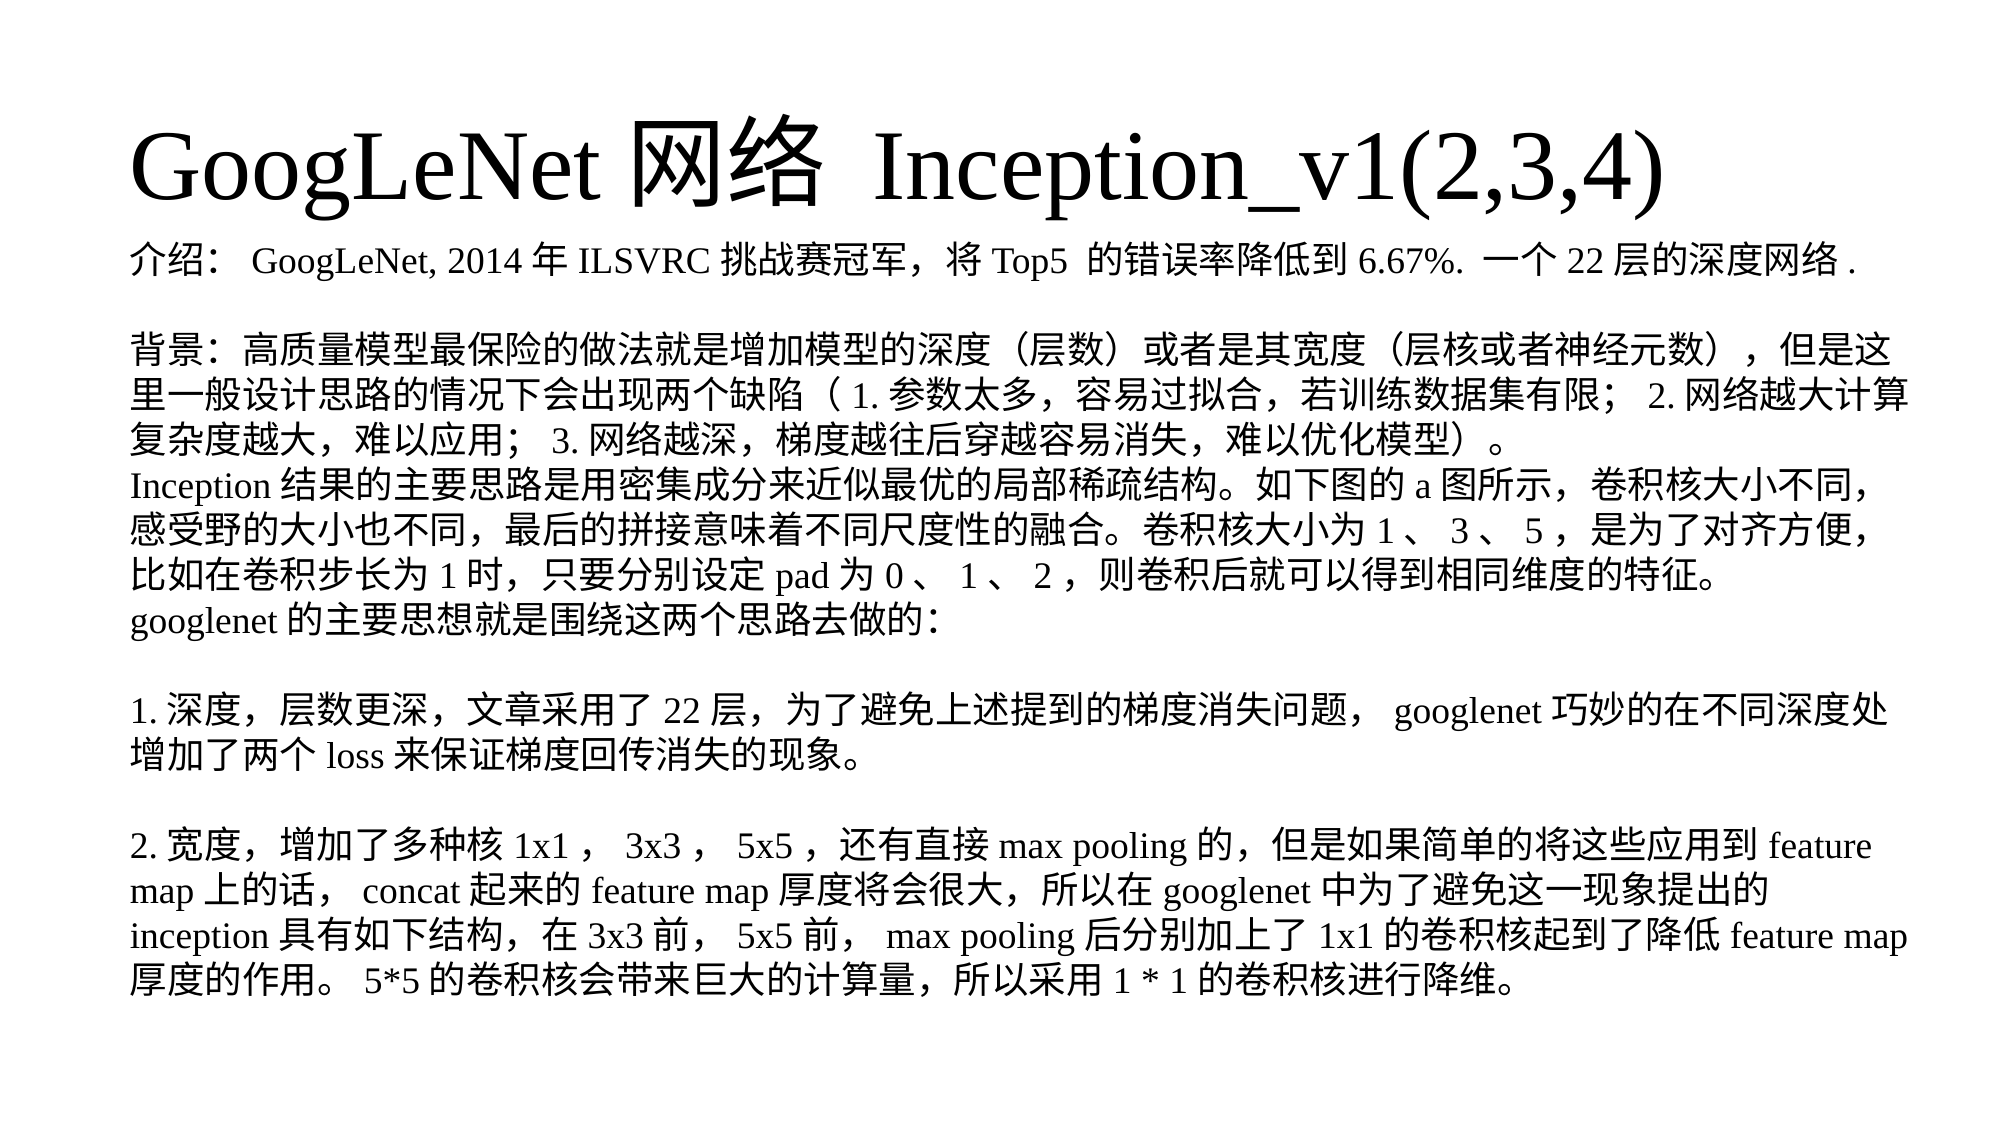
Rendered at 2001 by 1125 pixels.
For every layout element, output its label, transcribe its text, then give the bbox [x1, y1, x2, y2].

text_box 介绍：GoogLeNet, 2014年ILSVRC挑战赛冠军，将Top5 的错误率降低到6.67%. 一个22层的深度网络. 背景：高质量模型最保险的做法就是增加模型的深度（层数）或者是其宽度（层核或者神经元数），但是这里一般设计思路的情况下会出现两个缺陷（1.参数太多，容易过拟合，若训练数据集有限；2.网络越大计算复杂度越大，难以应用；3.网络越深，梯度越往后穿越容易消失，难以优化模型）。 Inception结果的主要思路是用密集成分来近似最优的局部稀疏结构。如下图的a图所示，卷积核大小不同，感受野的大小也不同，最后的拼接意味着不同尺度性的融合。卷积核大小为1、3、5，是为了对齐方便，比如在卷积步长为1时，只要分别设定pad为0、1、2，则卷积后就可以得到相同维度的特征。 googlenet的主要思想就是围绕这两个思路去做的： 1.深度，层数更深，文章采用了22层，为了避免上述提到的梯度消失问题，googlenet巧妙的在不同深度处增加了两个loss来保证梯度回传消失的现象。 2.宽度，增加了多种核1x1，3x3，5x5，还有直接max pooling的，但是如果简单的将这些应用到feature map上的话，concat起来的feature map厚度将会很大，所以在googlenet中为了避免这一现象提出的inception具有如下结构，在3x3前，5x5前，max pooling后分别加上了1x1的卷积核起到了降低feature map厚度的作用。5*5的卷积核会带来巨大的计算量，所以采用1 * 1的卷积核进行降维。 [114, 228, 1925, 1054]
text_box GoogLeNet网络 Inception_v1(2,3,4) [114, 92, 1788, 228]
